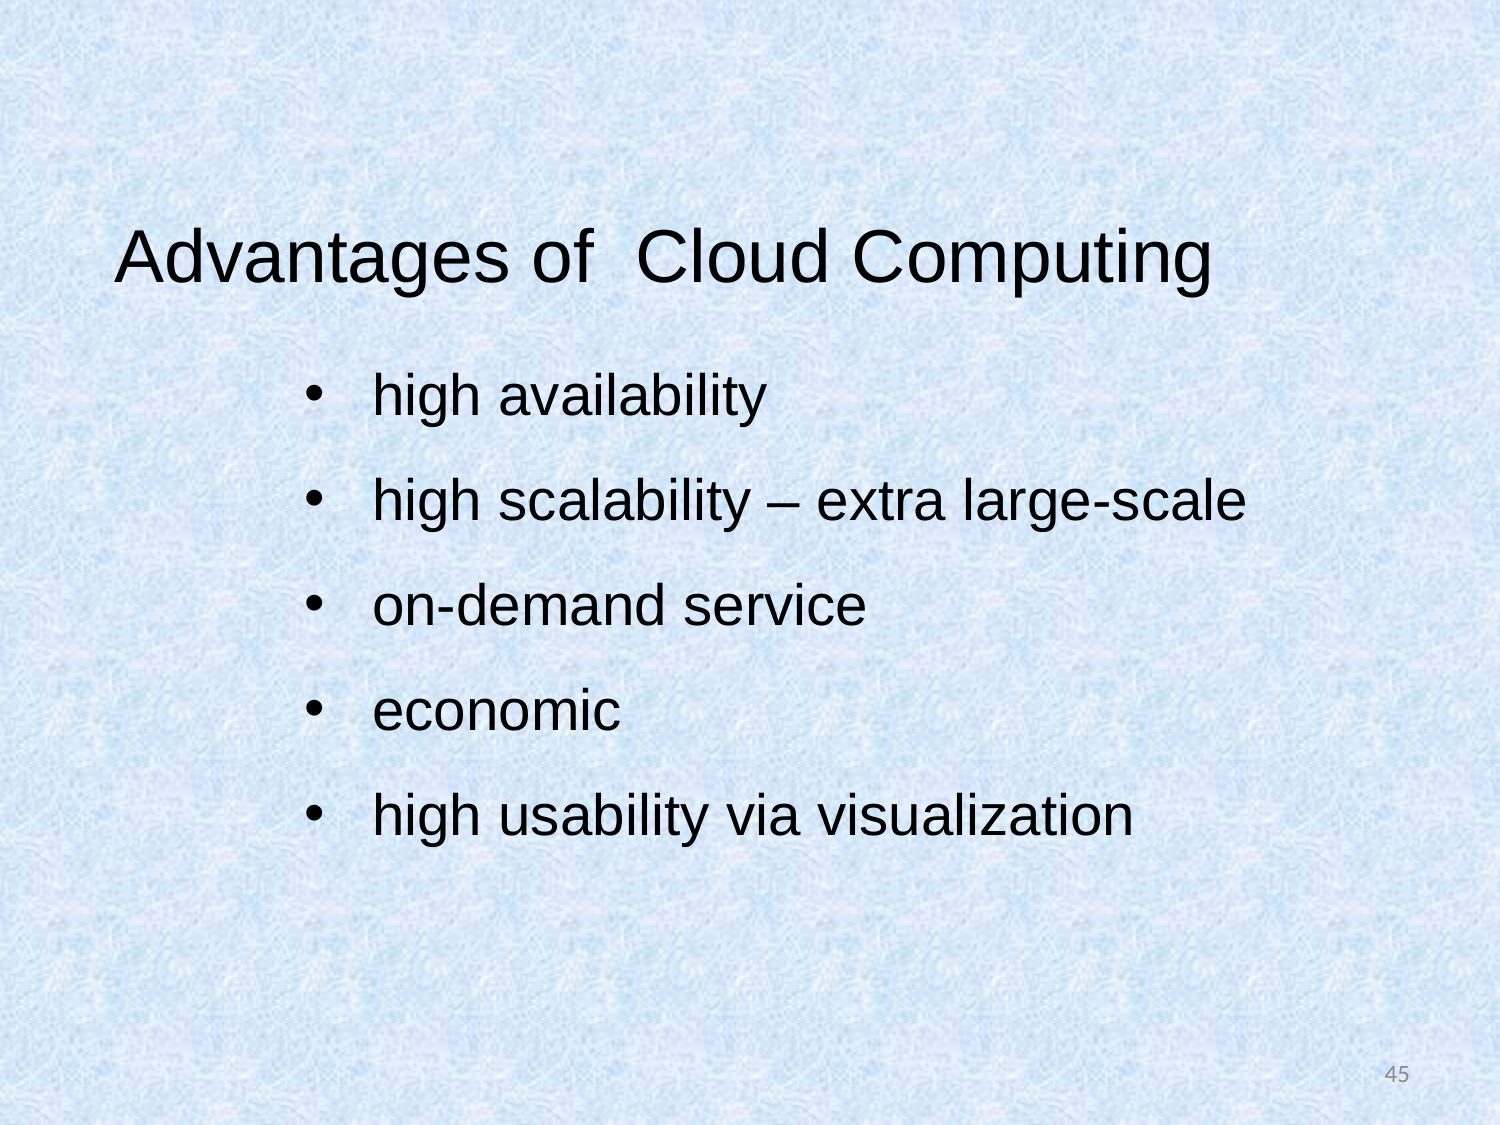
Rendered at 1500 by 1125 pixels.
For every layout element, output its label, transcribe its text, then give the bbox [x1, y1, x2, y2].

text_box Advantages of Cloud Computing high availability high scalability – extra large-scale on-demand service economic high usability via visualization [99, 199, 1388, 855]
slide_number 45 [1074, 1042, 1425, 1103]
picture [0, 0, 1500, 1125]
